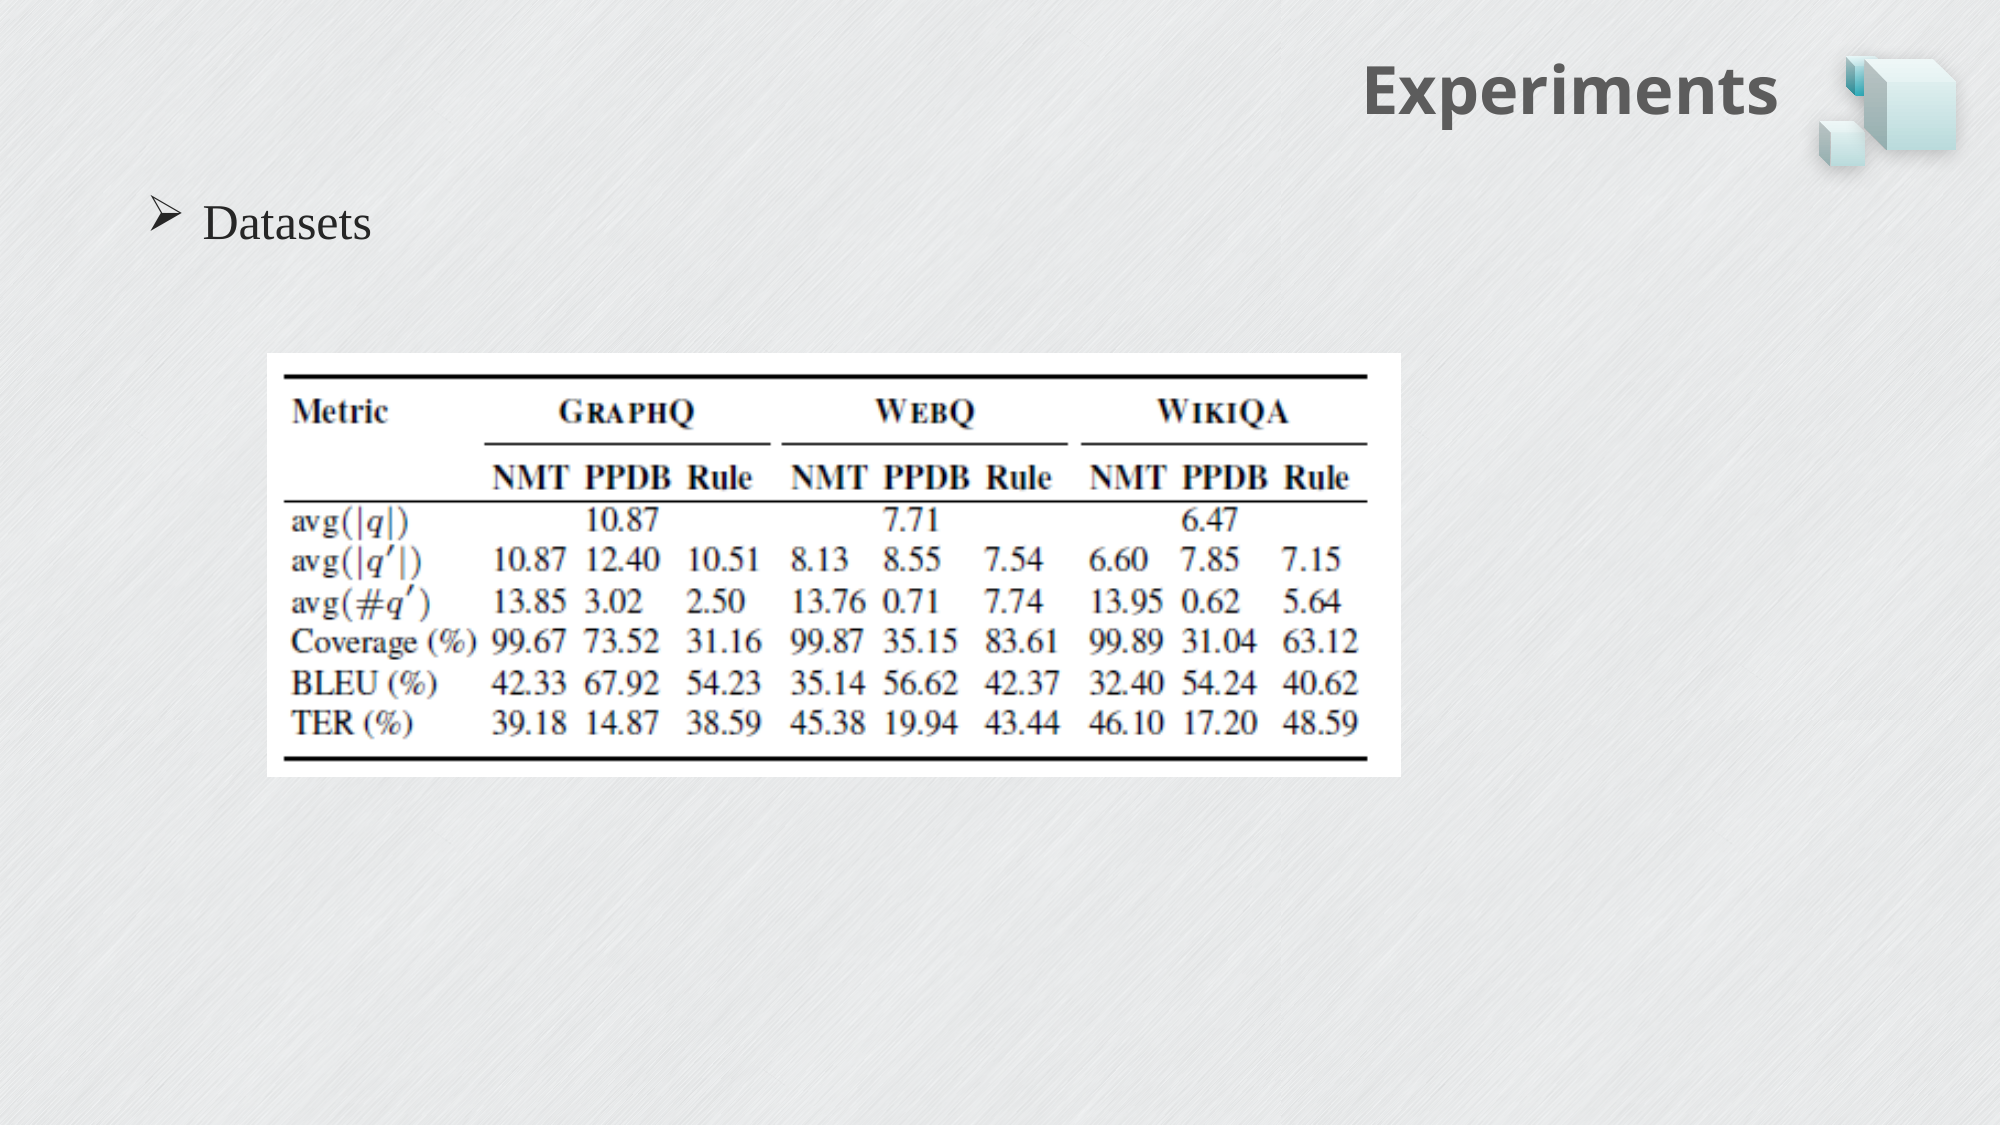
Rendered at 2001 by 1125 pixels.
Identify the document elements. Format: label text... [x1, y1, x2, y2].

text_box Datasets [131, 182, 1678, 258]
picture [267, 353, 1401, 777]
title Experiments [70, 49, 1796, 138]
